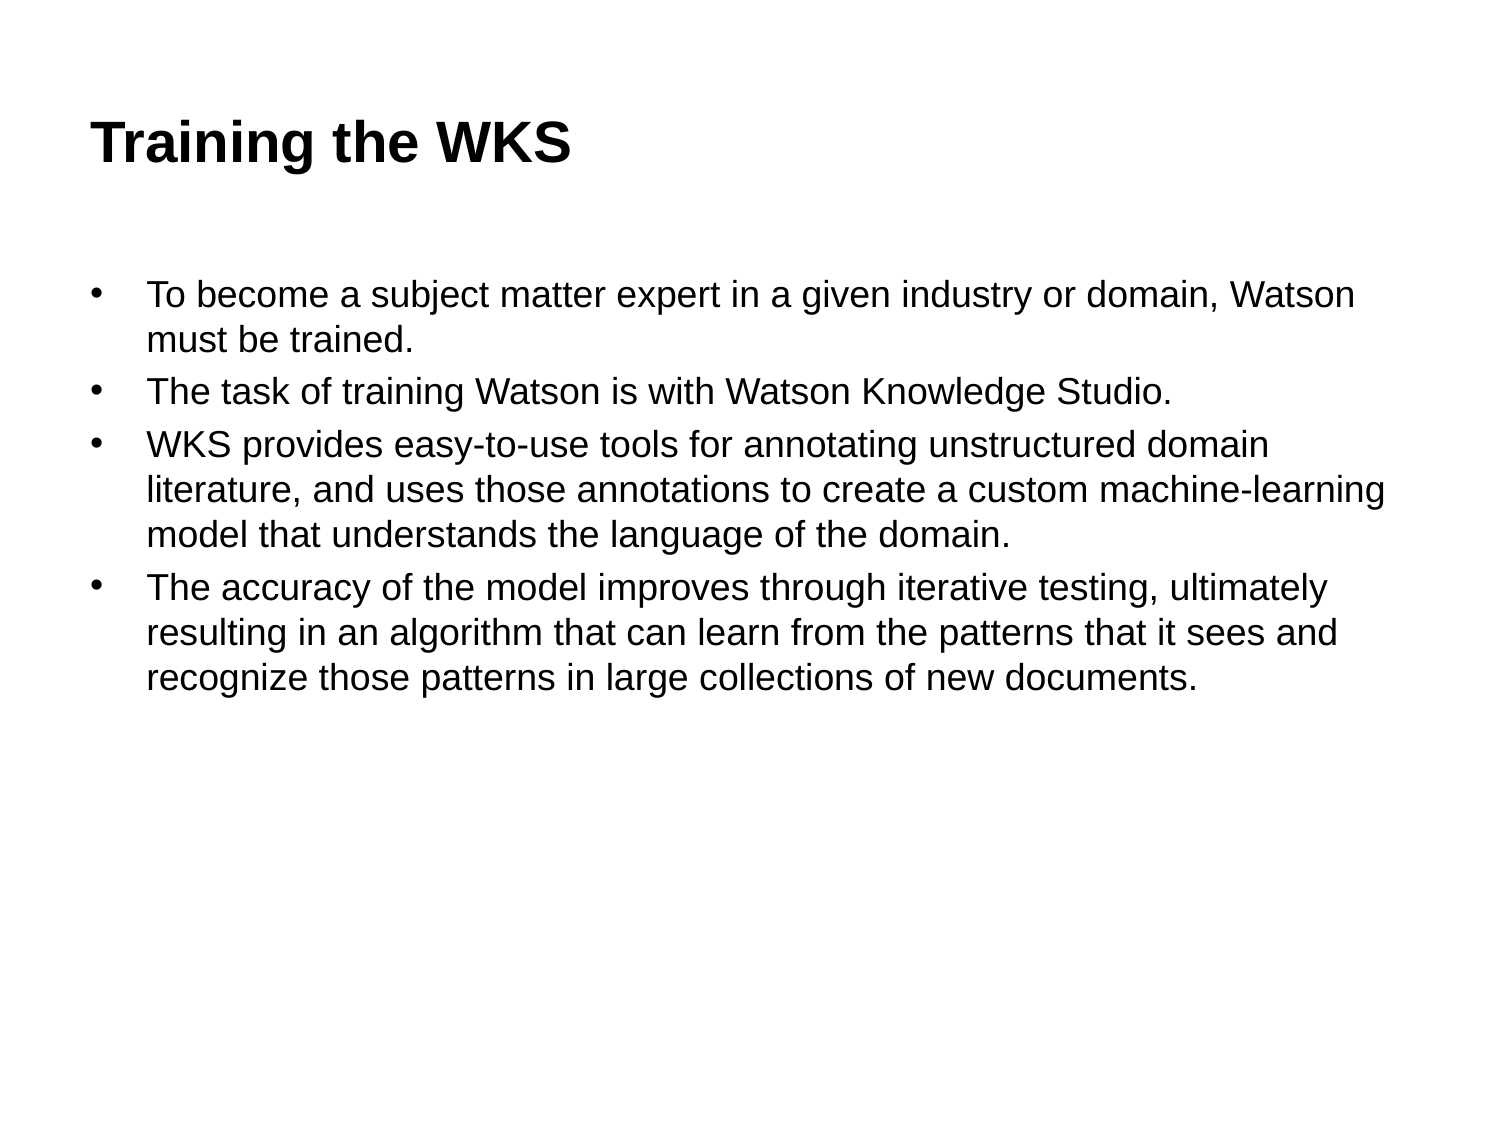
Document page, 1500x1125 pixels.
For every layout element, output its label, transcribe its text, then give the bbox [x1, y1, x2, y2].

title Training the WKS [75, 45, 1425, 233]
list To become a subject matter expert in a given industry or domain, Watson must be trained. The task of training Watson is with Watson Knowledge Studio. WKS provides easy-to-use tools for annotating unstructured domain literature, and uses those annotations to create a custom machine-learning model that understands the language of the domain. The accuracy of the model improves through iterative testing, ultimately resulting in an algorithm that can learn from the patterns that it sees and recognize those patterns in large collections of new documents. [75, 262, 1425, 1005]
